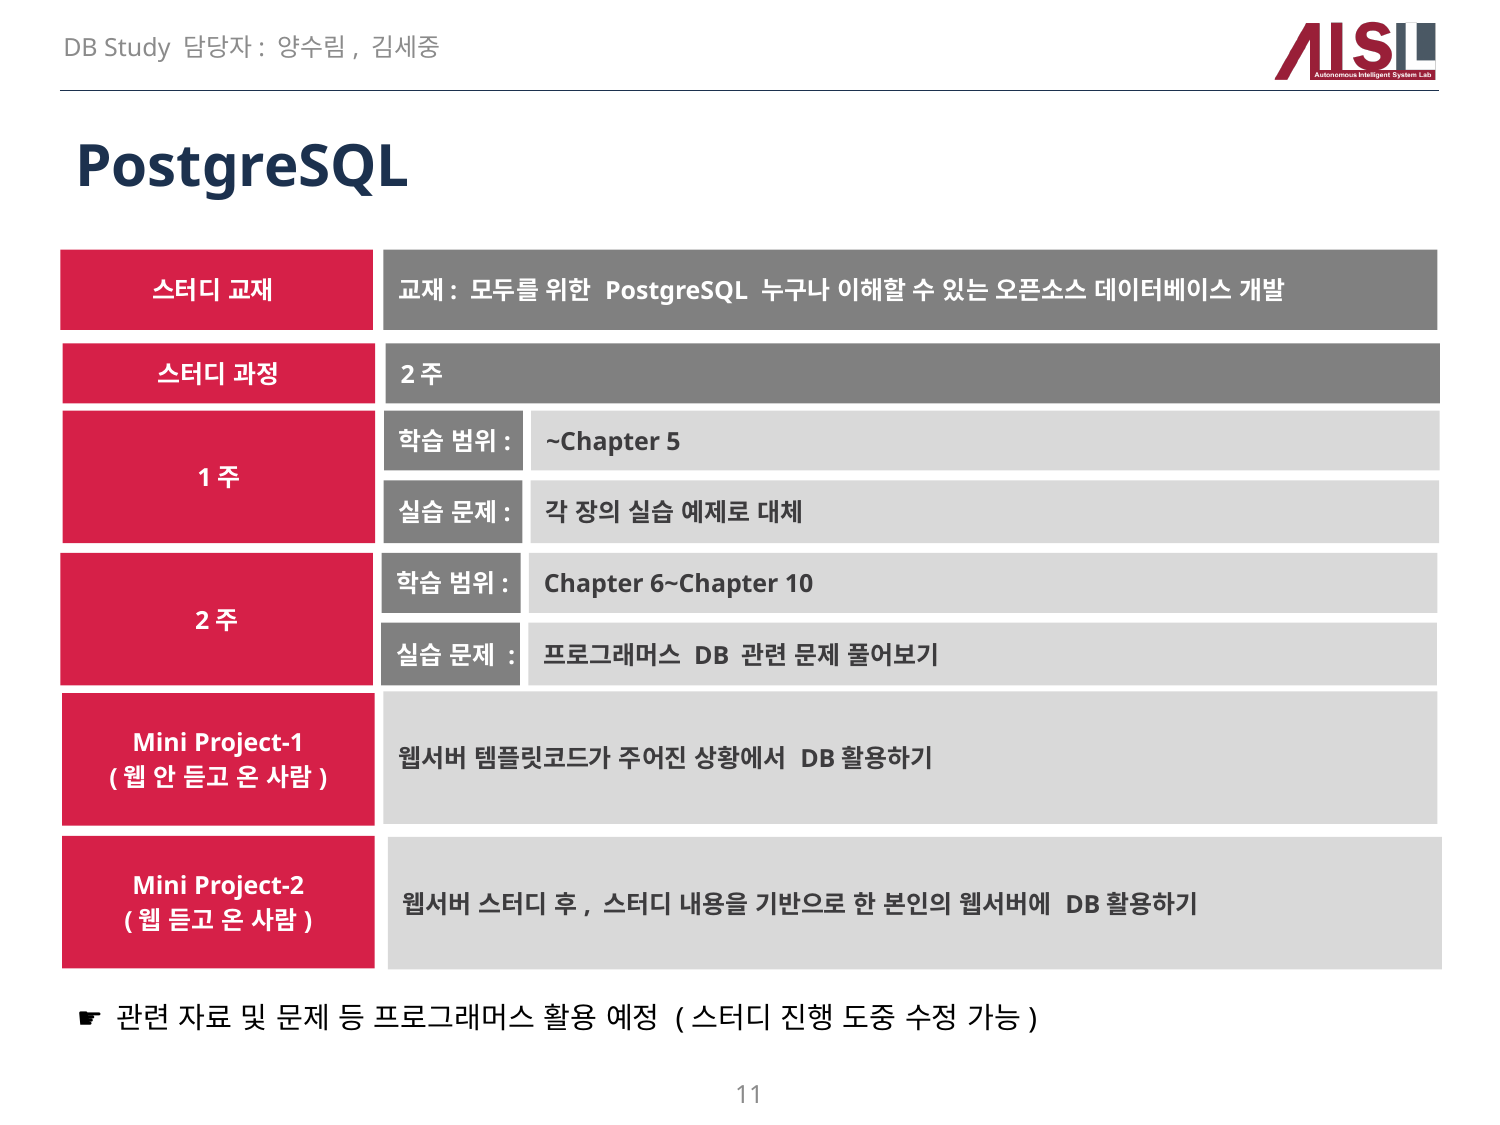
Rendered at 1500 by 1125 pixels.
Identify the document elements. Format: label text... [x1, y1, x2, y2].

text_box 1주 [62, 410, 376, 544]
list 스터디 교재 [60, 249, 373, 330]
text_box 실습 문제 : [381, 622, 520, 686]
text_box 웹서버 스터디 후, 스터디 내용을 기반으로 한 본인의 웹서버에 DB활용하기 [387, 836, 1442, 970]
list 교재: 모두를 위한 PostgreSQL 누구나 이해할 수 있는 오픈소스 데이터베이스 개발 [383, 249, 1438, 330]
text_box 스터디 과정 [62, 343, 376, 404]
text_box Mini Project-2 (웹 듣고 온 사람) [62, 835, 375, 969]
text_box 2주 [60, 552, 373, 686]
text_box Mini Project-1 (웹 안 듣고 온 사람) [62, 693, 375, 826]
text_box 웹서버 템플릿코드가 주어진 상황에서 DB활용하기 [383, 691, 1438, 824]
text_box Chapter 6~Chapter 10 [528, 552, 1438, 613]
text_box ☛ 관련 자료 및 문제 등 프로그래머스 활용 예정 (스터디 진행 도중 수정 가능) [62, 992, 1440, 1042]
text_box 프로그래머스 DB 관련 문제 풀어보기 [528, 622, 1437, 686]
text_box 실습 문제: [383, 480, 523, 544]
footer DB Study 담당자: 양수림, 김세중 [48, 16, 524, 77]
text_box ~Chapter 5 [531, 410, 1440, 471]
text_box 각 장의 실습 예제로 대체 [530, 480, 1440, 544]
text_box 2주 [385, 343, 1440, 404]
text_box 학습 범위: [381, 552, 521, 613]
slide_number 11 [574, 1065, 925, 1125]
text_box 학습 범위: [384, 410, 523, 471]
title PostgreSQL [60, 93, 1438, 233]
